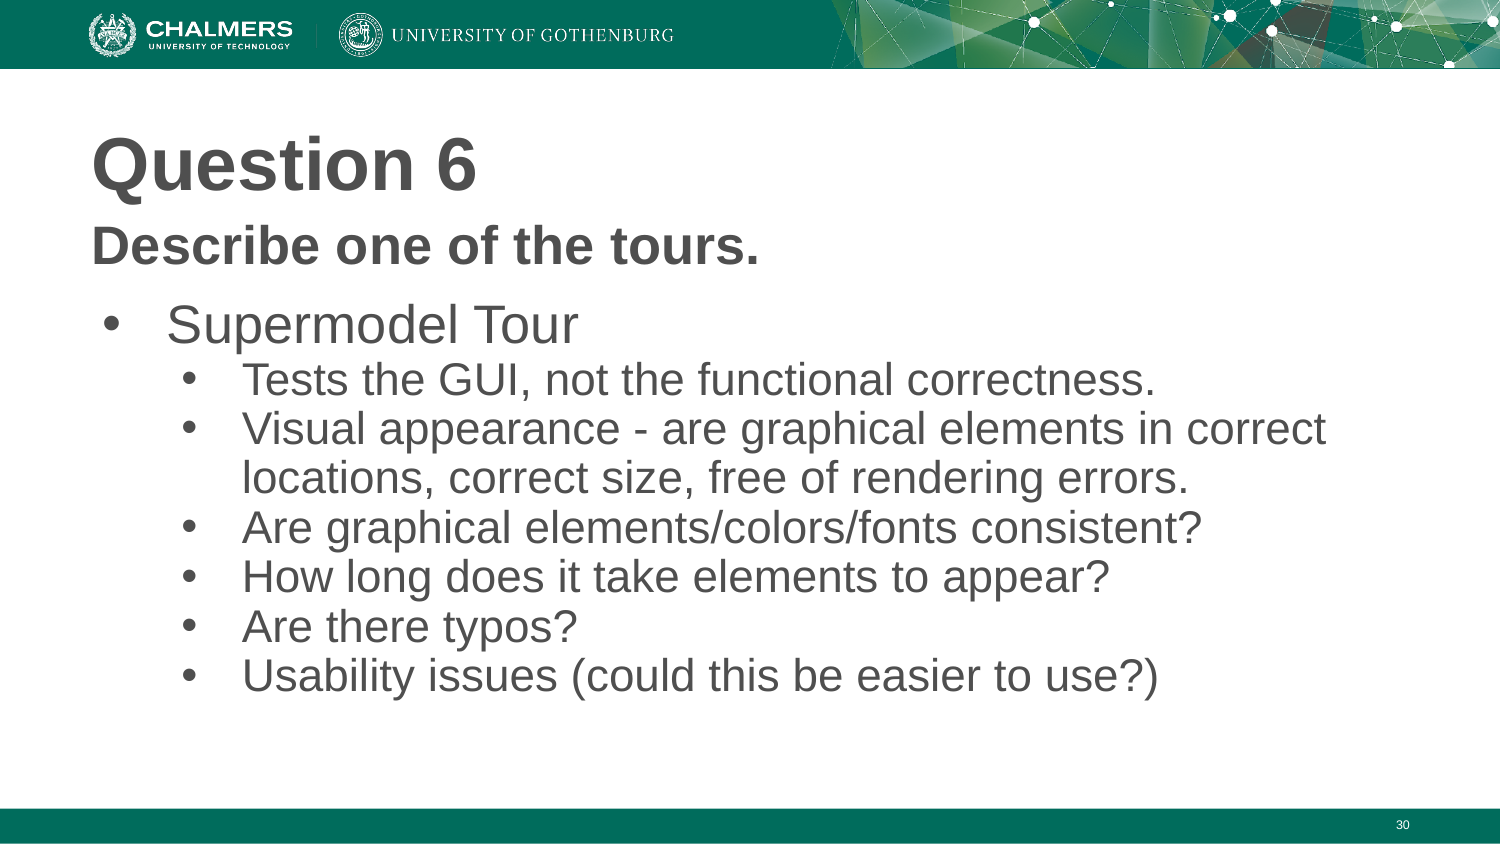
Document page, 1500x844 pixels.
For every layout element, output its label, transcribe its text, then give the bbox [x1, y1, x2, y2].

picture [64, 0, 696, 85]
title Question 6 [76, 100, 1425, 210]
slide_number ‹#› [1074, 809, 1425, 844]
picture [759, 0, 1500, 68]
list Describe one of the tours. Supermodel Tour Tests the GUI, not the functional correctness. Visual appearance - are graphical elements in correct locations, correct size, free of rendering errors. Are graphical elements/colors/fonts consistent? How long does it take elements to appear? Are there typos? Usability issues (could this be easier to use?) [76, 210, 1425, 782]
